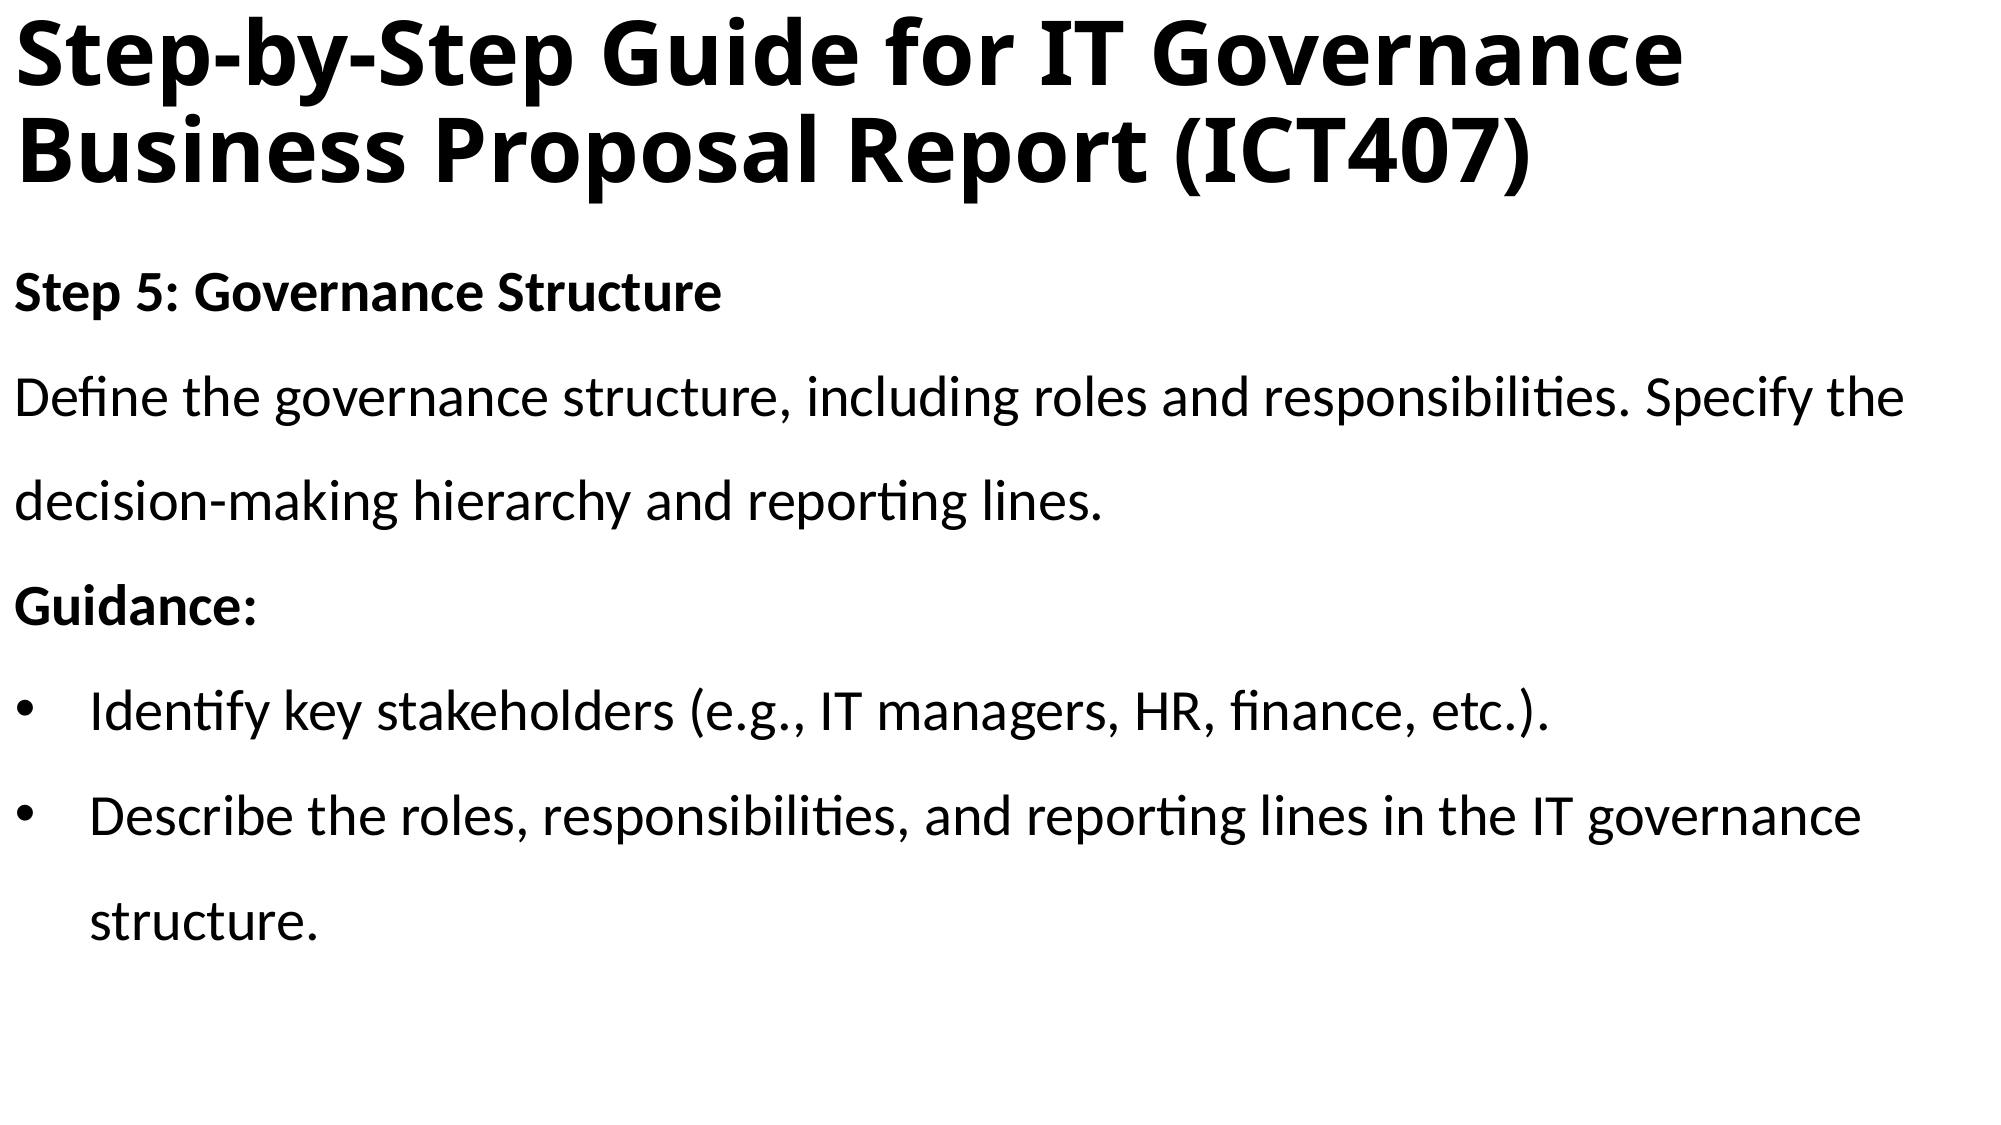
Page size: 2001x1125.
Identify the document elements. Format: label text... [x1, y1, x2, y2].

title Step-by-Step Guide for IT Governance Business Proposal Report (ICT407) [0, 0, 2000, 210]
text_box Step 5: Governance Structure Define the governance structure, including roles and responsibilities. Specify the decision-making hierarchy and reporting lines. Guidance: Identify key stakeholders (e.g., IT managers, HR, finance, etc.). Describe the roles, responsibilities, and reporting lines in the IT governance structure. [0, 210, 2000, 960]
